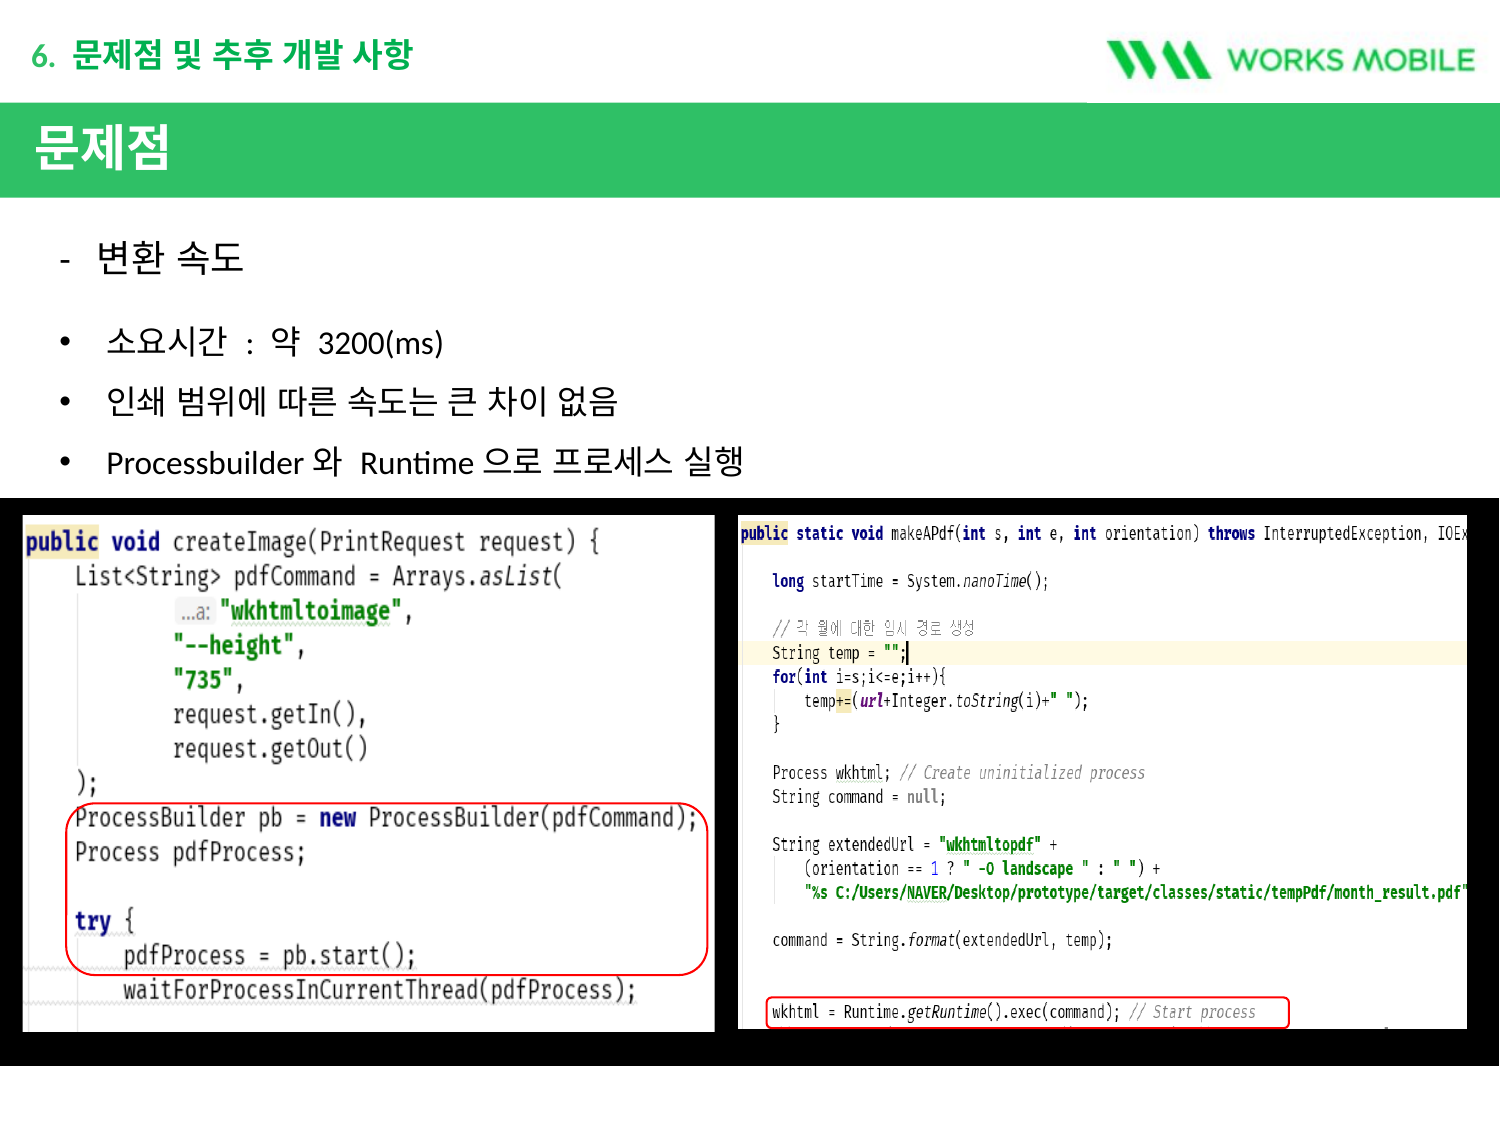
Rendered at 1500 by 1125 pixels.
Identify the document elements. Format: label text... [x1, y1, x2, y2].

text_box 소요시간 : 약 3200(ms) 인쇄 범위에 따른 속도는 큰 차이 없음 Processbuilder와 Runtime으로 프로세스 실행 [44, 314, 919, 489]
picture [1087, 12, 1500, 103]
picture [22, 515, 715, 1032]
text_box 6. 문제점 및 추후 개발 사항 [16, 26, 1087, 82]
text_box [0, 498, 1499, 1066]
picture [738, 515, 1467, 1029]
text_box [0, 102, 1500, 199]
text_box 문제점 [19, 109, 1103, 185]
text_box - 변환 속도 [44, 227, 303, 288]
